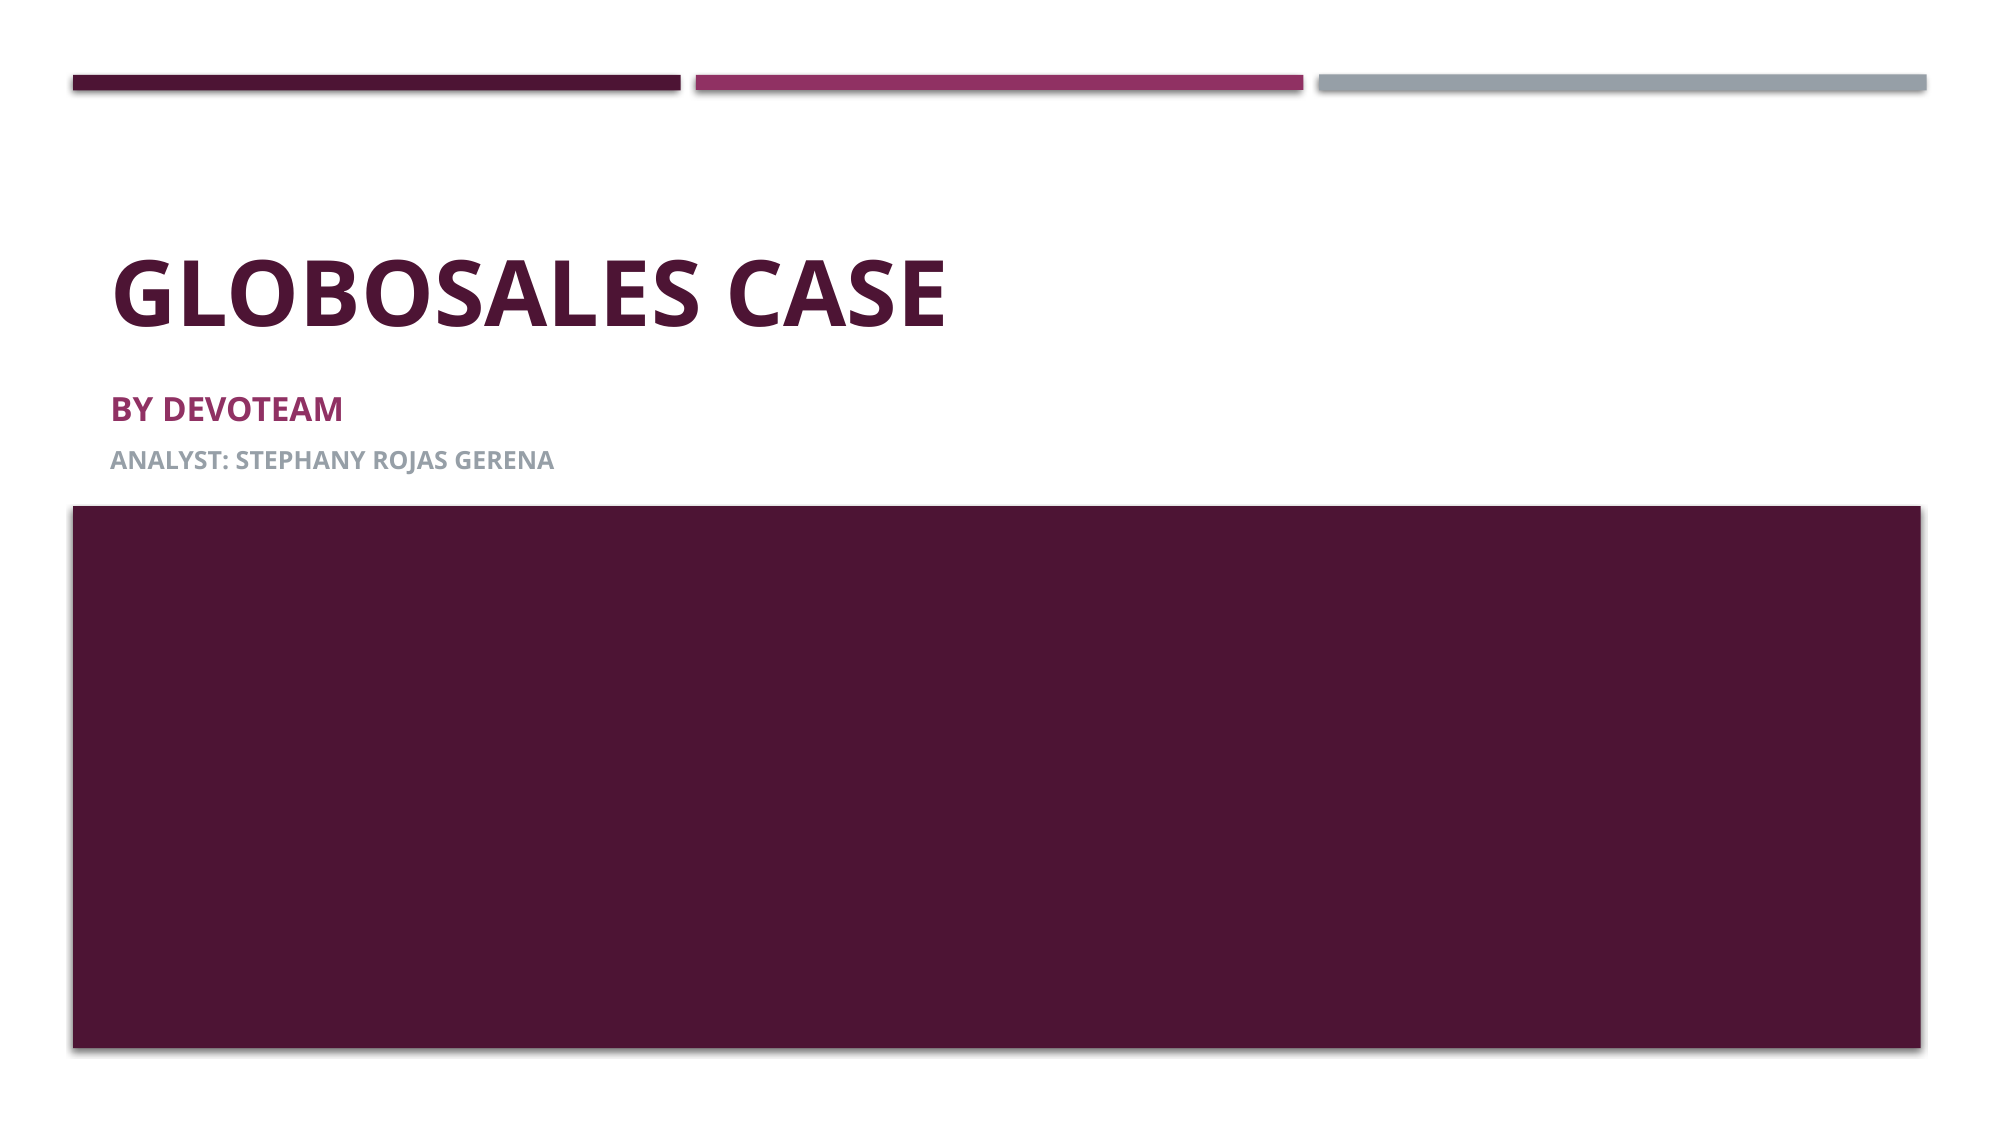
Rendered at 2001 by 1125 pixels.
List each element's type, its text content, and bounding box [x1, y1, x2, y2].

subtitle By devoteam [95, 380, 1899, 436]
title Globosales case [95, 110, 1899, 352]
text_box Analyst: Stephany Rojas Gerena [95, 436, 1899, 534]
